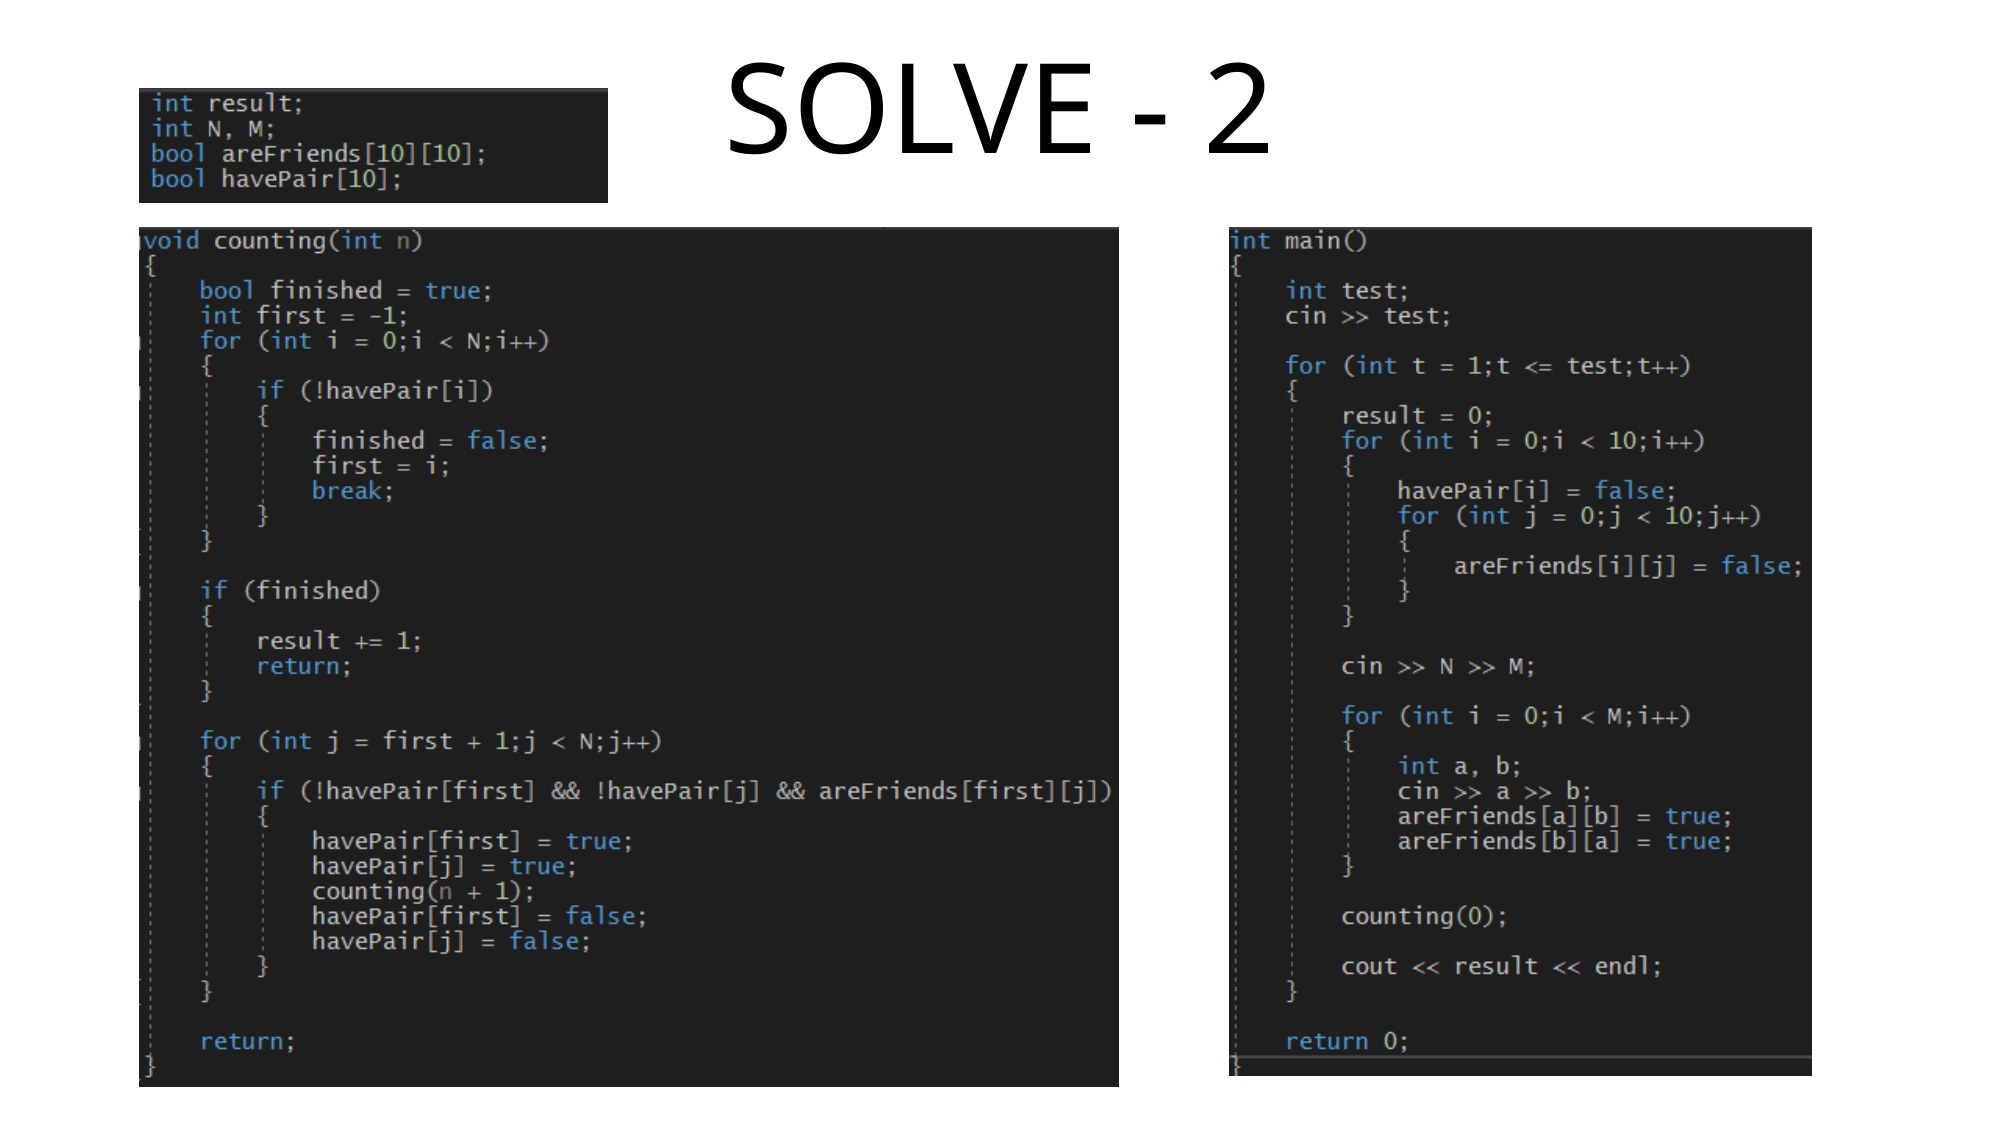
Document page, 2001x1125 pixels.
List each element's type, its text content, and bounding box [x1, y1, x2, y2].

picture [138, 227, 1119, 1087]
picture [1229, 227, 1812, 1076]
title SOLVE - 2 [601, 0, 1399, 188]
picture [138, 88, 608, 203]
